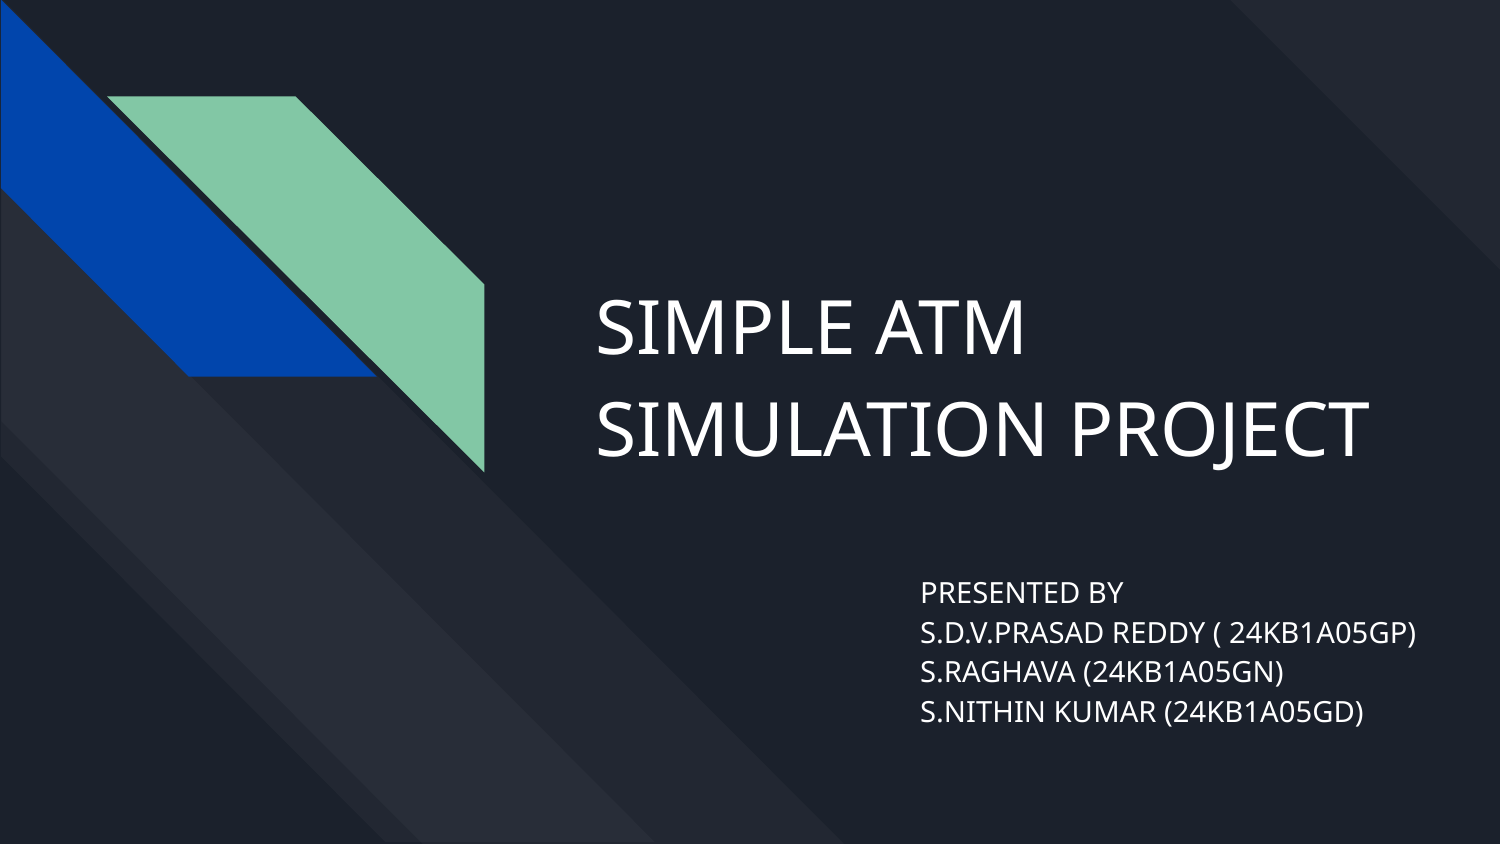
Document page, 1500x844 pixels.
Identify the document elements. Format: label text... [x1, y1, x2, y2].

subtitle PRESENTED BY S.D.V.PRASAD REDDY ( 24KB1A05GP) S.RAGHAVA (24KB1A05GN) S.NITHIN KUMAR (24KB1A05GD) [905, 557, 1500, 817]
title SIMPLE ATM SIMULATION PROJECT [580, 258, 1404, 518]
